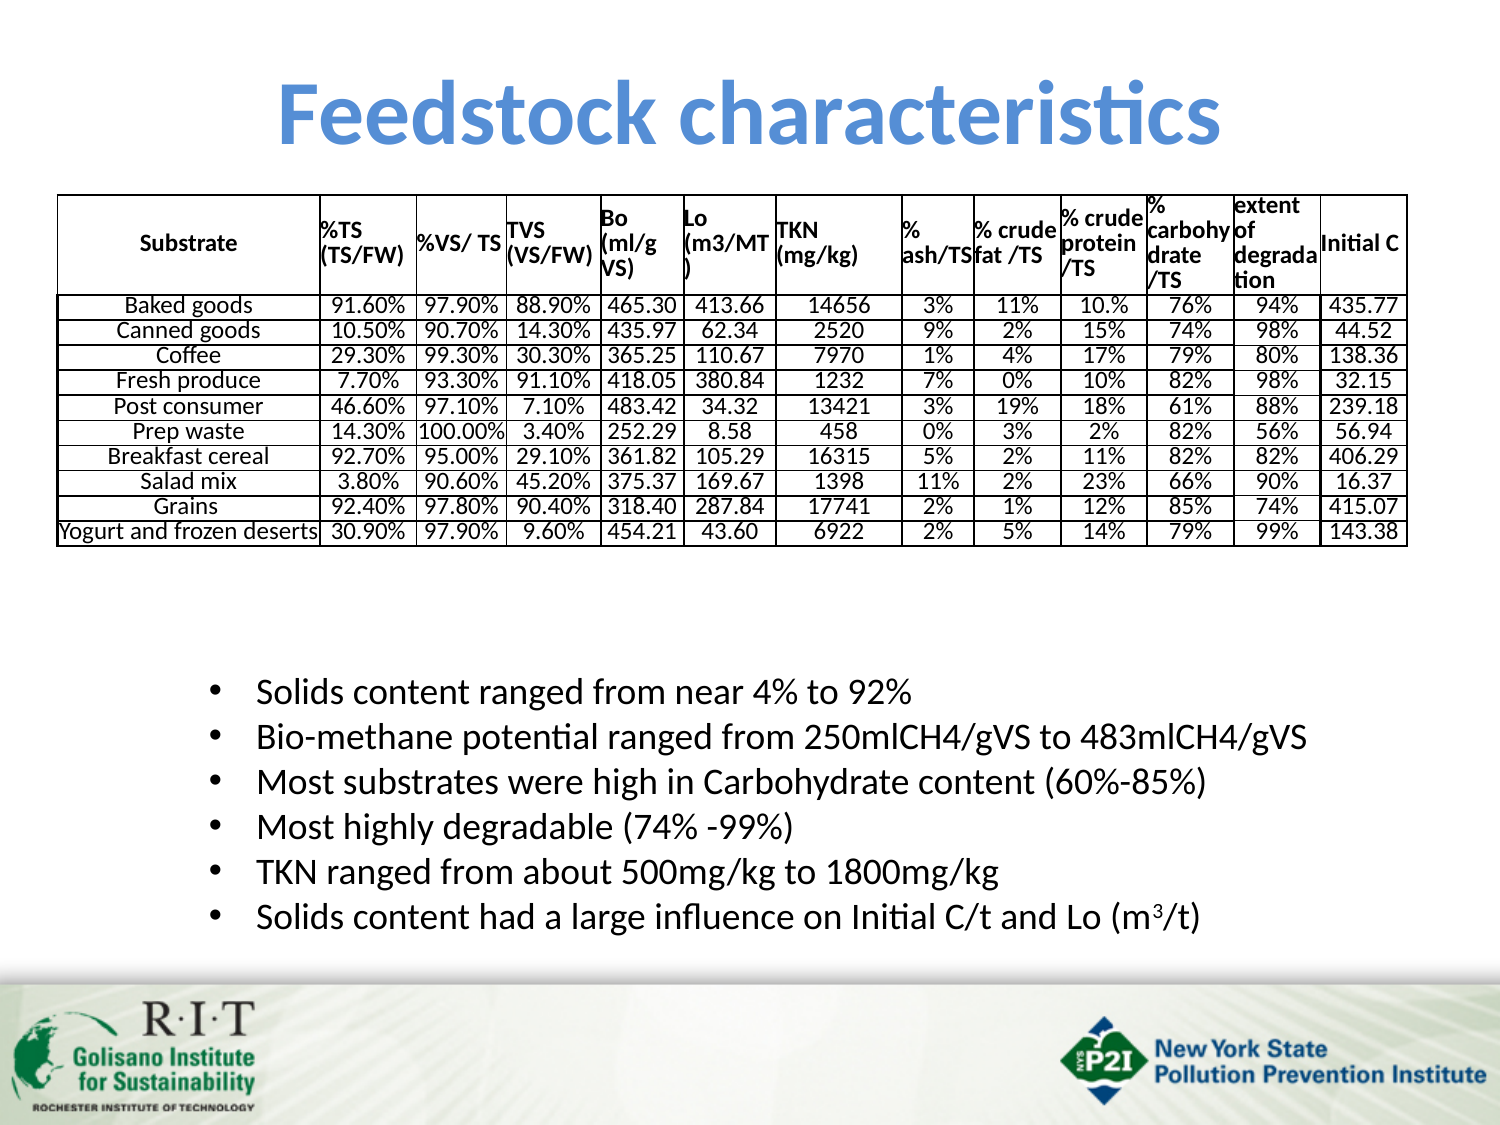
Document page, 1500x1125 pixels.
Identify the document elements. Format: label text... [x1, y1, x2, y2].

table_cell 9% [903, 321, 973, 344]
table_cell 465.30 [602, 296, 683, 319]
table_cell 17741 [777, 497, 901, 520]
table_cell 7.70% [321, 371, 416, 394]
table_cell 97.90% [417, 522, 506, 545]
table_cell 92.40% [321, 497, 416, 520]
title Feedstock characteristics [75, 45, 1425, 233]
table_cell 2% [1062, 421, 1146, 445]
table_cell 6922 [777, 522, 901, 545]
table_cell 2% [975, 446, 1060, 470]
table_cell 3% [903, 396, 973, 420]
table_cell 14.30% [321, 421, 416, 445]
table_cell 99.30% [417, 346, 506, 369]
table_cell 98% [1235, 371, 1319, 395]
table_cell Fresh produce [59, 371, 319, 394]
table_cell 82% [1148, 446, 1233, 470]
table_cell 56% [1235, 421, 1319, 445]
table_header % crude protein /TS [1062, 196, 1146, 294]
table_cell 91.60% [321, 296, 416, 319]
table_cell 32.15 [1322, 371, 1406, 394]
table_cell 29.10% [507, 446, 600, 470]
table_cell 14% [1062, 522, 1146, 545]
table_cell 380.84 [685, 371, 775, 394]
table_cell 79% [1148, 522, 1233, 545]
table_cell 12% [1062, 497, 1146, 520]
table_cell 99% [1235, 521, 1319, 545]
table_cell Baked goods [59, 296, 319, 319]
table_cell 361.82 [602, 446, 683, 470]
table_cell 98% [1235, 321, 1319, 345]
table_cell 16315 [777, 446, 901, 470]
table_cell 56.94 [1322, 421, 1406, 445]
table_cell 1% [903, 346, 973, 369]
picture [0, 899, 1500, 1125]
table_header %VS/ TS [417, 196, 506, 294]
table_cell 74% [1235, 496, 1319, 520]
table_cell 45.20% [507, 471, 600, 495]
table_cell 94% [1235, 296, 1319, 319]
table_cell 413.66 [685, 296, 775, 319]
table_cell 88% [1235, 396, 1319, 420]
table_cell 23% [1062, 471, 1146, 495]
table_cell 418.05 [602, 371, 683, 394]
table_cell 2% [975, 471, 1060, 495]
table_cell 14.30% [507, 321, 600, 344]
table_cell 375.37 [602, 471, 683, 495]
table_cell 105.29 [685, 446, 775, 470]
table_cell 415.07 [1322, 497, 1406, 520]
table_cell 4% [975, 346, 1060, 369]
table_cell 2% [903, 497, 973, 520]
table_cell 82% [1235, 446, 1319, 470]
table_cell 74% [1148, 321, 1233, 344]
table_cell 110.67 [685, 346, 775, 369]
table_cell 458 [777, 421, 901, 445]
table_cell 9.60% [507, 522, 600, 545]
table_header % carbohydrate /TS [1148, 196, 1233, 294]
table_header Substrate [58, 196, 319, 294]
table_header % crude fat /TS [975, 196, 1060, 294]
table_cell 5% [975, 522, 1060, 545]
table_cell 97.10% [417, 396, 506, 420]
table_header Initial C [1321, 196, 1406, 294]
table_cell 169.67 [685, 471, 775, 495]
table_cell 435.97 [602, 321, 683, 344]
table_cell 7.10% [507, 396, 600, 420]
table_cell 13421 [777, 396, 901, 420]
table_cell 1% [975, 497, 1060, 520]
table_cell 29.30% [321, 346, 416, 369]
table_cell 10.% [1062, 296, 1146, 319]
table_cell 11% [975, 296, 1060, 319]
table_cell Canned goods [59, 321, 319, 344]
table_cell 483.42 [602, 396, 683, 420]
table_cell 15% [1062, 321, 1146, 344]
table_cell 3% [903, 296, 973, 319]
table_cell 43.60 [685, 522, 775, 545]
table_cell 97.80% [417, 497, 506, 520]
table_cell 66% [1148, 471, 1233, 495]
table_cell 97.90% [417, 296, 506, 319]
table_cell 61% [1148, 396, 1233, 420]
table_cell 10.50% [321, 321, 416, 344]
table_cell Salad mix [59, 471, 319, 495]
table_cell 252.29 [602, 421, 683, 445]
table_cell 90% [1235, 471, 1319, 495]
table_cell 82% [1148, 421, 1233, 445]
table_cell Yogurt and frozen deserts [59, 522, 319, 545]
table_cell 239.18 [1322, 396, 1406, 420]
table_cell 30.90% [321, 522, 416, 545]
table_cell 7970 [777, 346, 901, 369]
table_cell 76% [1148, 296, 1233, 319]
table_cell 7% [903, 371, 973, 394]
table_cell 90.40% [507, 497, 600, 520]
table_cell 18% [1062, 396, 1146, 420]
table_cell Coffee [59, 346, 319, 369]
table_header extent of degradation [1235, 196, 1320, 294]
table_cell 46.60% [321, 396, 416, 420]
table_cell 85% [1148, 497, 1233, 520]
table_cell 95.00% [417, 446, 506, 470]
table_cell Post consumer [59, 396, 319, 420]
table_cell 19% [975, 396, 1060, 420]
table_cell 88.90% [507, 296, 600, 319]
table_cell 3% [975, 421, 1060, 445]
table_cell 82% [1148, 371, 1233, 394]
table_cell 10% [1062, 371, 1146, 394]
table_cell 2520 [777, 321, 901, 344]
table_cell Breakfast cereal [59, 446, 319, 470]
table_cell 30.30% [507, 346, 600, 369]
table_cell 8.58 [685, 421, 775, 445]
text_box Solids content ranged from near 4% to 92% Bio-methane potential ranged from 250mlCH4/gVS to 483mlCH4/gVS Most substrates were high in Carbohydrate content (60%-85%) Most highly degradable (74% -99%) TKN ranged from about 500mg/kg to 1800mg/kg Solids content had a large influence on Initial C/t and Lo (m3/t) [194, 659, 1324, 945]
table_cell 365.25 [602, 346, 683, 369]
table_header %TS (TS/FW) [321, 196, 416, 294]
table_cell 16.37 [1322, 471, 1406, 495]
table_cell Prep waste [59, 421, 319, 445]
table_cell 62.34 [685, 321, 775, 344]
table_cell 1398 [777, 471, 901, 495]
table_header TKN (mg/kg) [777, 196, 901, 294]
table_cell 90.60% [417, 471, 506, 495]
table_cell 11% [903, 471, 973, 495]
table_header % ash/TS [903, 196, 973, 294]
table_cell 34.32 [685, 396, 775, 420]
table_cell 406.29 [1322, 446, 1406, 470]
table_cell 3.40% [507, 421, 600, 445]
table_cell 91.10% [507, 371, 600, 394]
table_cell 2% [903, 522, 973, 545]
table_cell 435.77 [1322, 296, 1406, 319]
table_cell 287.84 [685, 497, 775, 520]
table_cell 93.30% [417, 371, 506, 394]
table_header TVS (VS/FW) [507, 196, 600, 294]
table_cell 80% [1235, 346, 1319, 370]
table_cell 2% [975, 321, 1060, 344]
table_cell 3.80% [321, 471, 416, 495]
table_cell 17% [1062, 346, 1146, 369]
table_cell 92.70% [321, 446, 416, 470]
table_cell 0% [975, 371, 1060, 394]
table_header Bo (ml/g VS) [602, 196, 683, 294]
table_cell 79% [1148, 346, 1233, 369]
table_cell 44.52 [1322, 321, 1406, 344]
table_cell 100.00% [417, 421, 506, 445]
table_cell 143.38 [1322, 522, 1406, 545]
table_cell 14656 [777, 296, 901, 319]
table_cell 5% [903, 446, 973, 470]
table_cell 1232 [777, 371, 901, 394]
table_cell 138.36 [1322, 346, 1406, 369]
table_cell 454.21 [602, 522, 683, 545]
table_cell 11% [1062, 446, 1146, 470]
table_cell 0% [903, 421, 973, 445]
table_header Lo (m3/MT) [685, 196, 775, 294]
table_cell Grains [59, 497, 319, 520]
table_cell 90.70% [417, 321, 506, 344]
table_cell 318.40 [602, 497, 683, 520]
